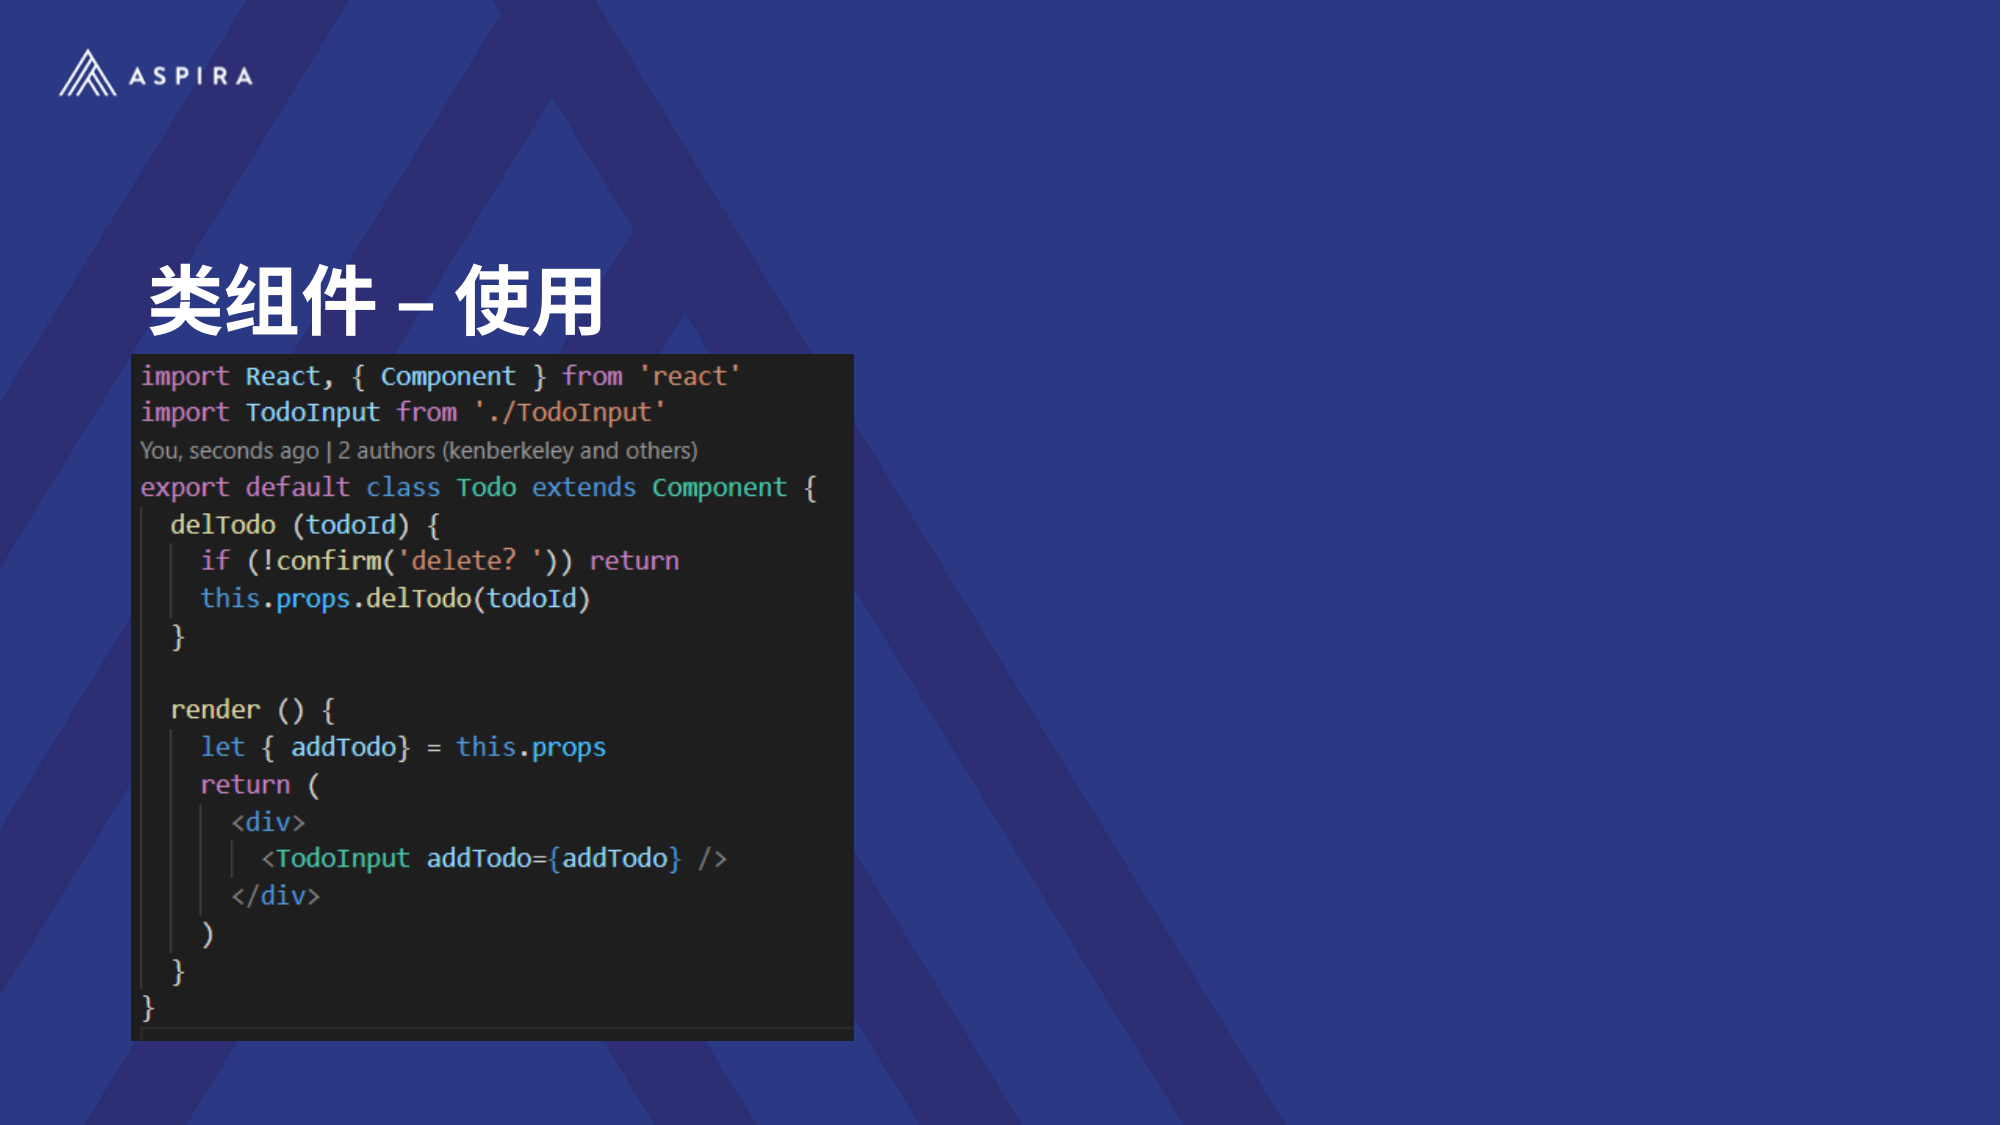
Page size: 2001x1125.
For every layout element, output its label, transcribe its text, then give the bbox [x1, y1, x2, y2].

picture [0, 0, 1353, 1125]
list 类组件 – 使用 [131, 255, 1798, 355]
